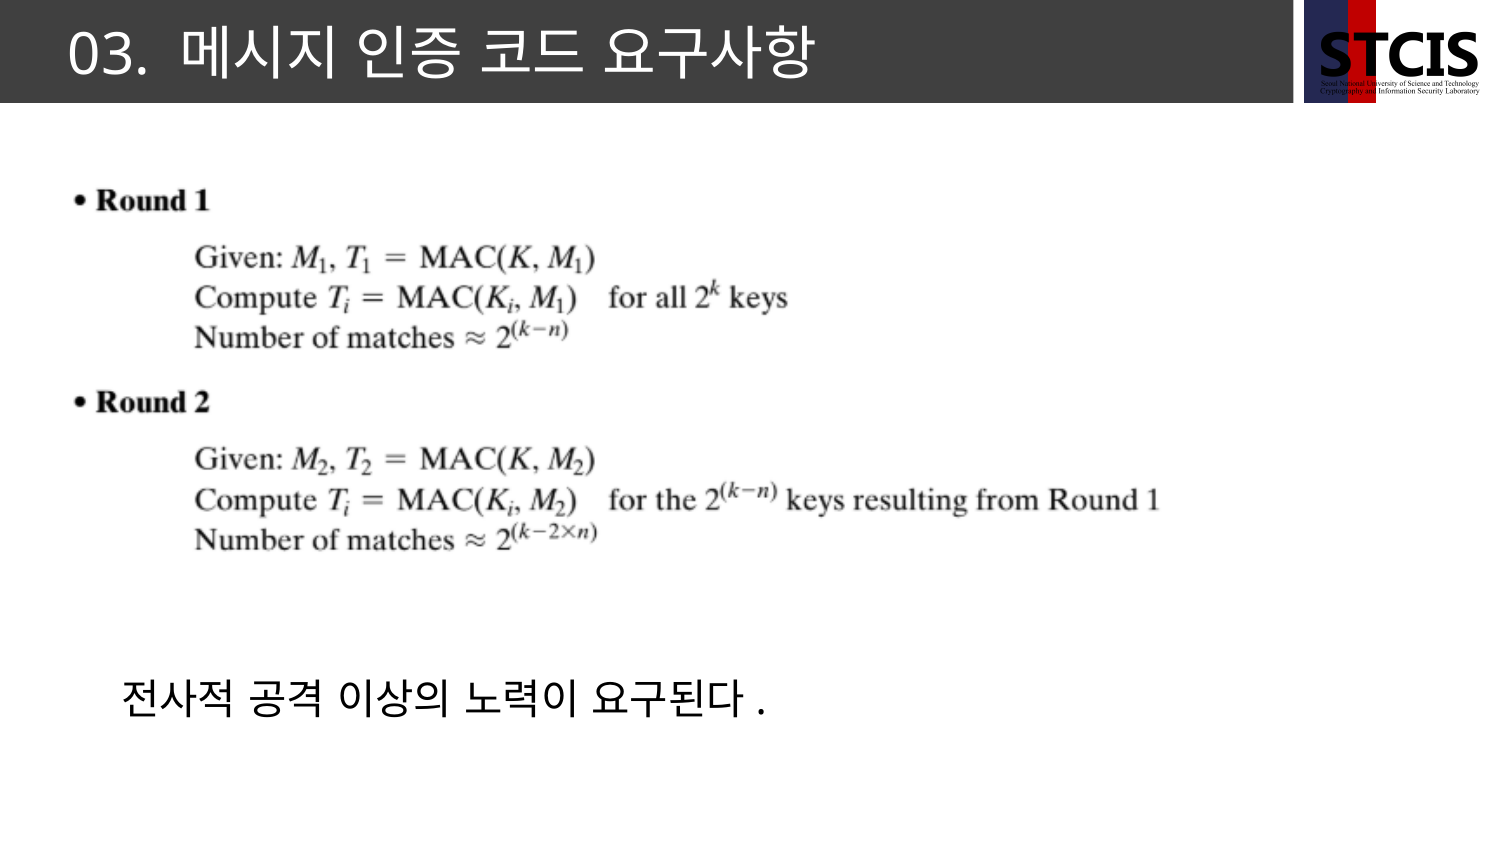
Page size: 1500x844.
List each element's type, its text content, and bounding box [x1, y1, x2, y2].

picture [1281, 0, 1500, 127]
picture [52, 169, 1183, 564]
text_box 전사적 공격 이상의 노력이 요구된다. [106, 640, 782, 730]
list 03. 메시지 인증 코드 요구사항 [53, 13, 1235, 89]
